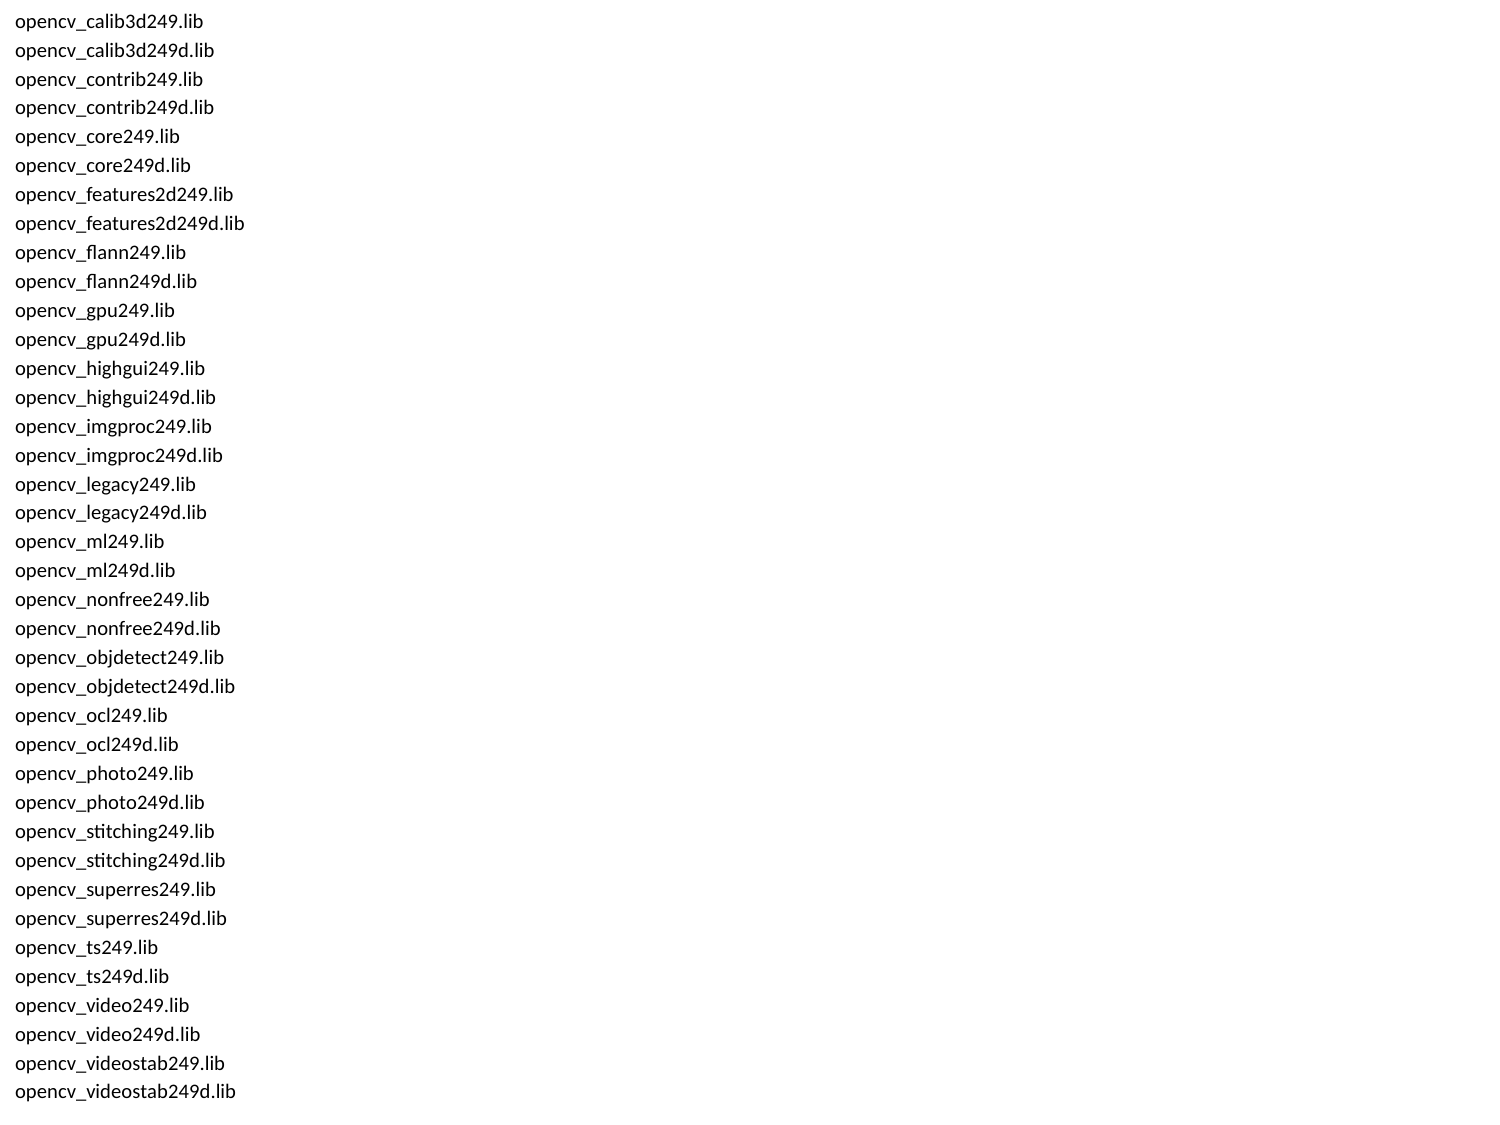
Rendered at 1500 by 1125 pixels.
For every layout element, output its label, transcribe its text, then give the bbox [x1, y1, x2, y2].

list opencv_calib3d249.lib opencv_calib3d249d.lib opencv_contrib249.lib opencv_contrib249d.lib opencv_core249.lib opencv_core249d.lib opencv_features2d249.lib opencv_features2d249d.lib opencv_flann249.lib opencv_flann249d.lib opencv_gpu249.lib opencv_gpu249d.lib opencv_highgui249.lib opencv_highgui249d.lib opencv_imgproc249.lib opencv_imgproc249d.lib opencv_legacy249.lib opencv_legacy249d.lib opencv_ml249.lib opencv_ml249d.lib opencv_nonfree249.lib opencv_nonfree249d.lib opencv_objdetect249.lib opencv_objdetect249d.lib opencv_ocl249.lib opencv_ocl249d.lib opencv_photo249.lib opencv_photo249d.lib opencv_stitching249.lib opencv_stitching249d.lib opencv_superres249.lib opencv_superres249d.lib opencv_ts249.lib opencv_ts249d.lib opencv_video249.lib opencv_video249d.lib opencv_videostab249.lib opencv_videostab249d.lib [0, 0, 1500, 1125]
